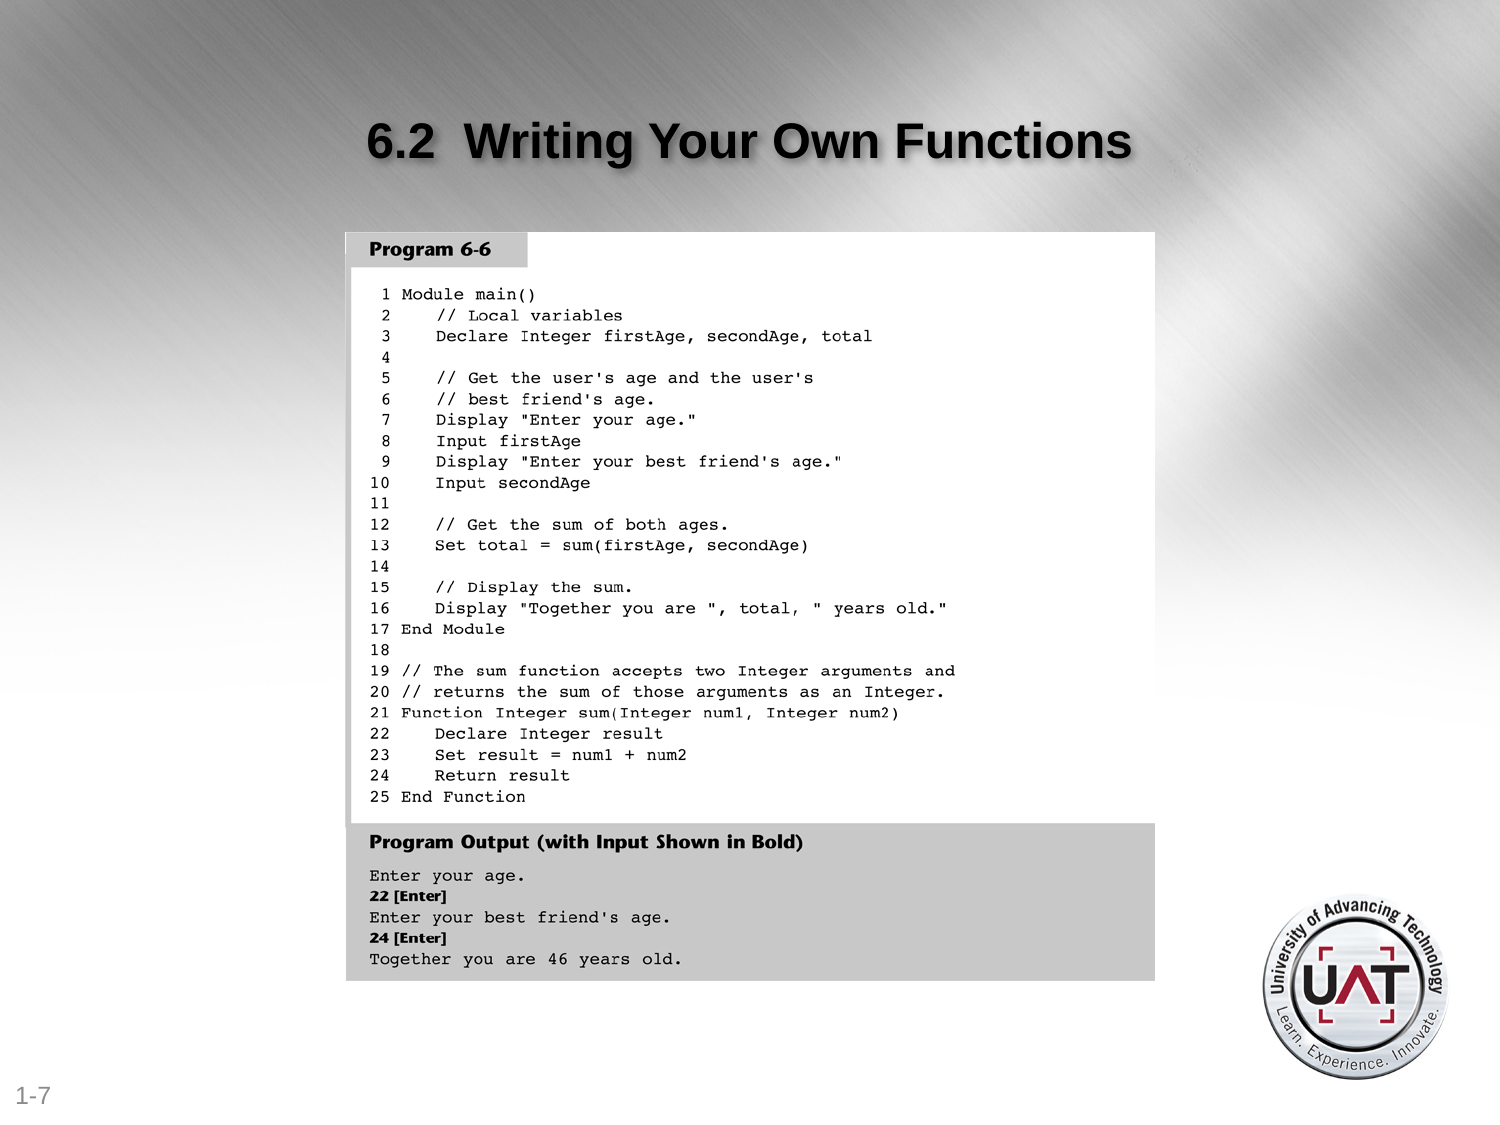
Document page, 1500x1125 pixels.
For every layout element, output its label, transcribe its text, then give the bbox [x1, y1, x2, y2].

picture [0, 0, 1500, 1125]
title 6.2 Writing Your Own Functions [75, 45, 1425, 233]
slide_number 1-7 [0, 1065, 338, 1125]
